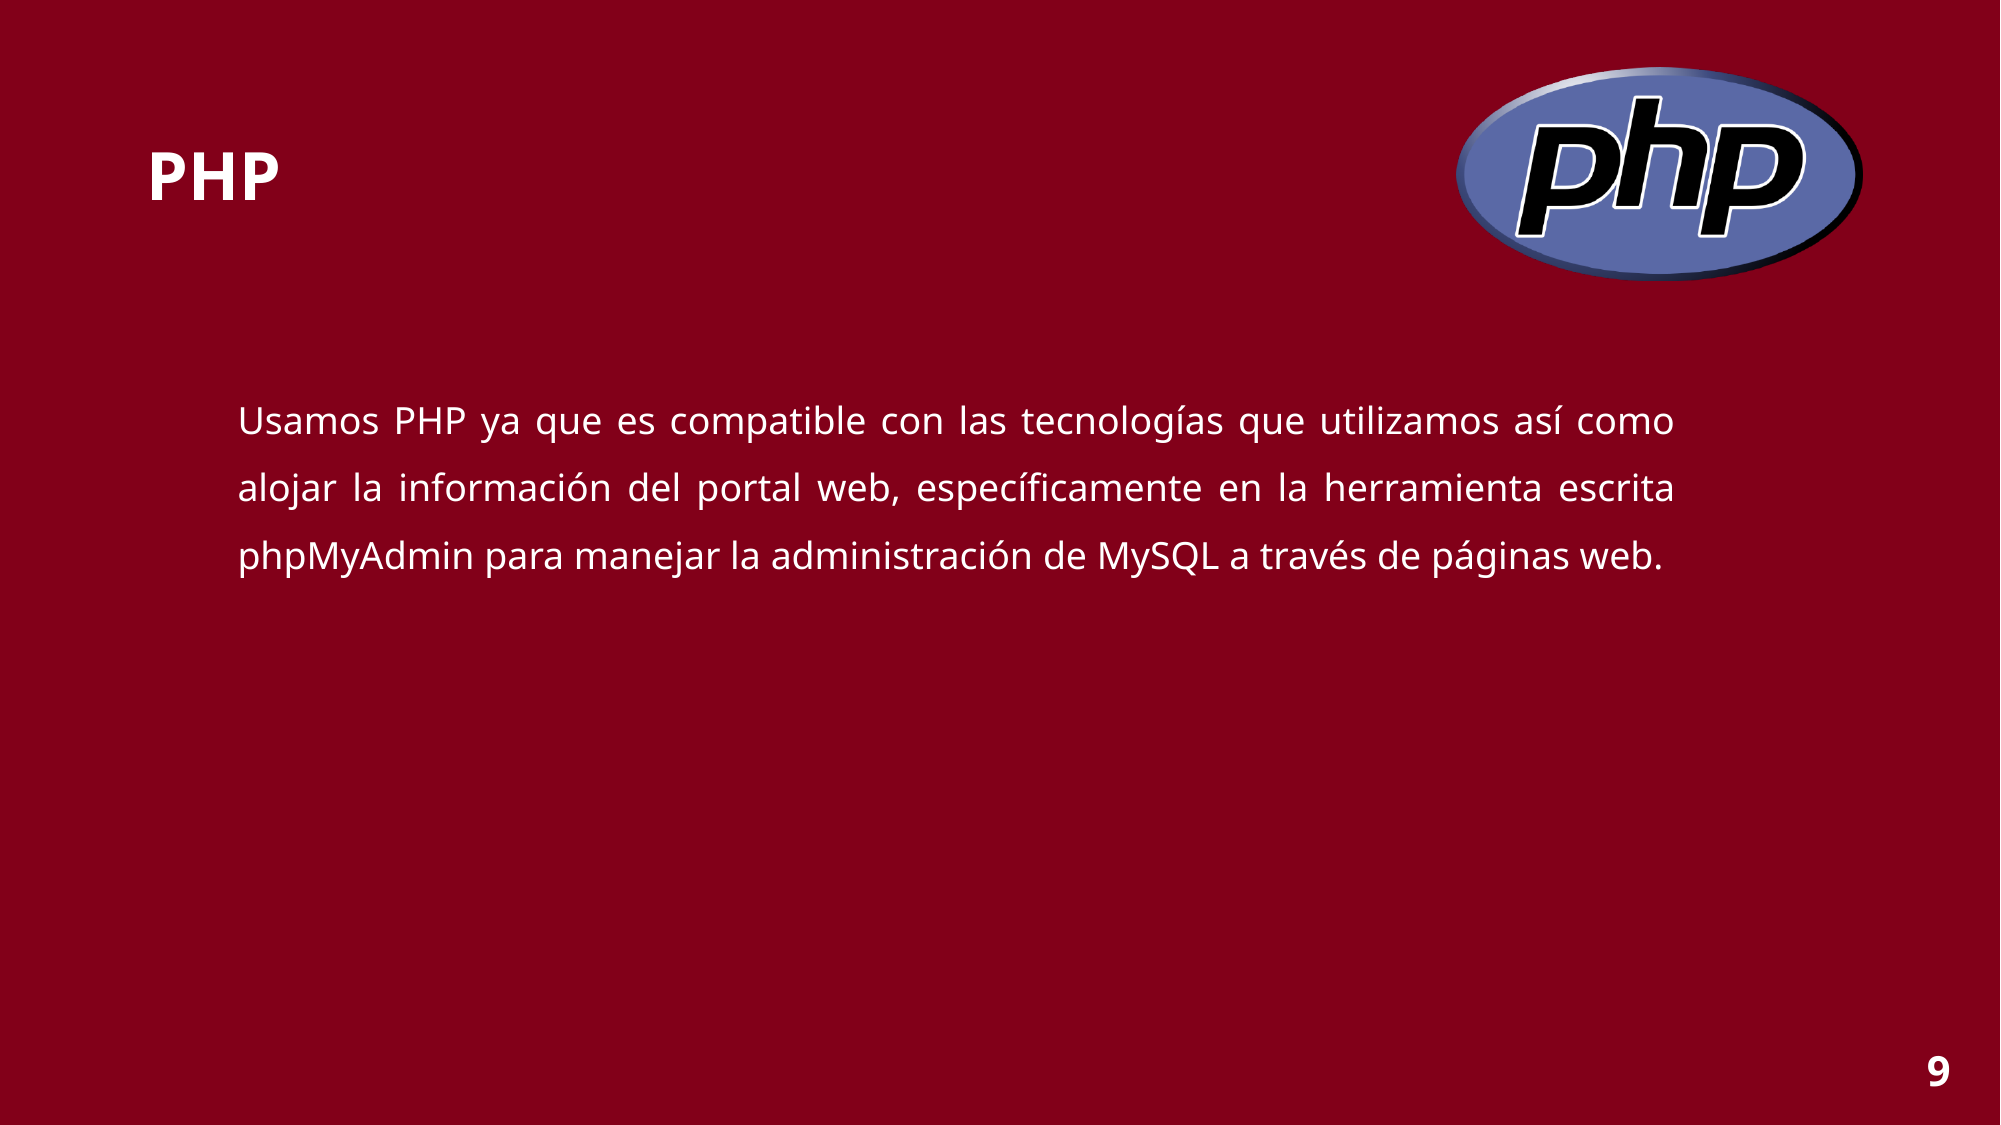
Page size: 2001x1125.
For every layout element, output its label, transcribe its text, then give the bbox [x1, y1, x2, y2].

picture [1456, 67, 1863, 281]
text_box 9 [1912, 1037, 1966, 1103]
text_box PHP [131, 125, 314, 221]
text_box Usamos PHP ya que es compatible con las tecnologías que utilizamos así como alojar la información del portal web, específicamente en la herramienta escrita phpMyAdmin para manejar la administración de MySQL a través de páginas web. [222, 367, 1692, 585]
